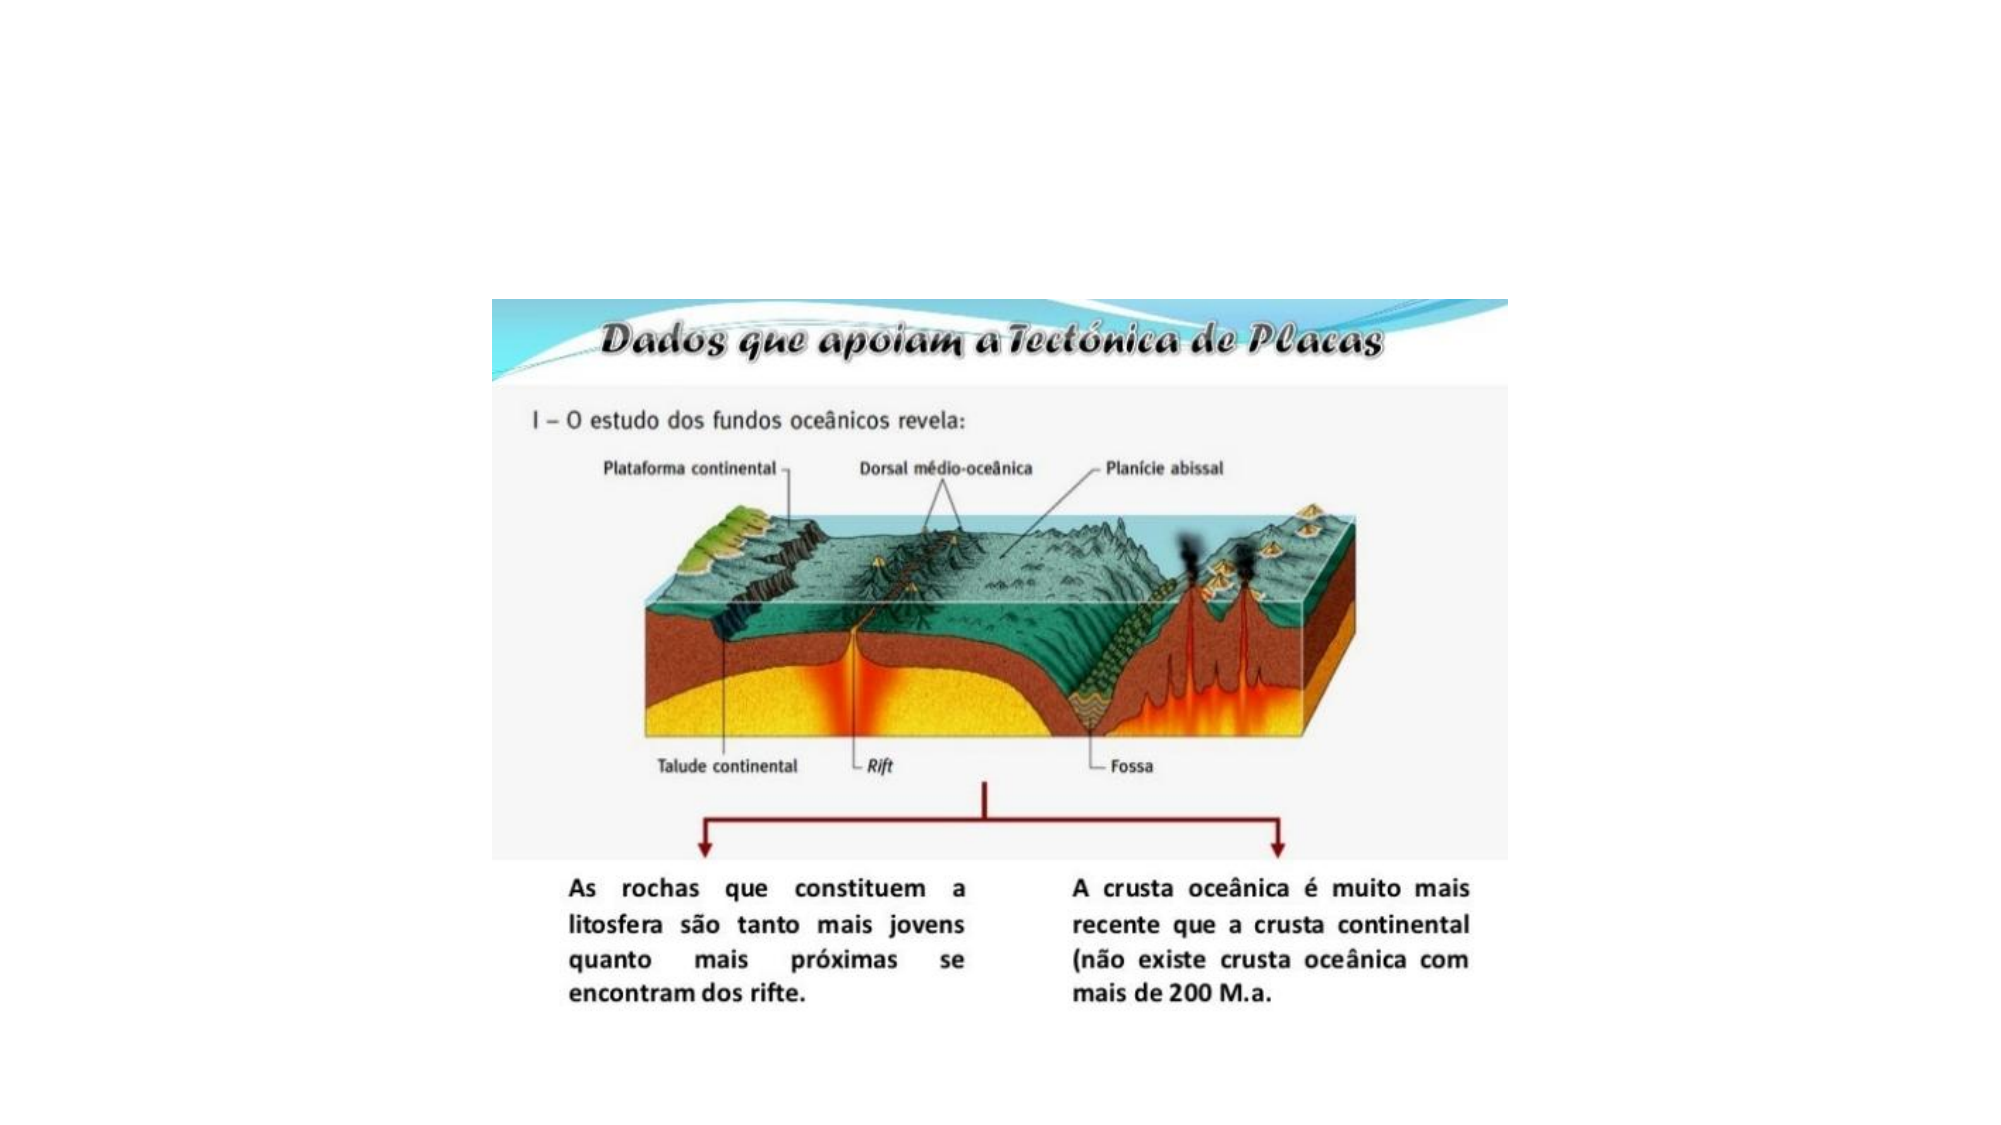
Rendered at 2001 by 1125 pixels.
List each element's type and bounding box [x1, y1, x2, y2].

list [492, 299, 1508, 1014]
